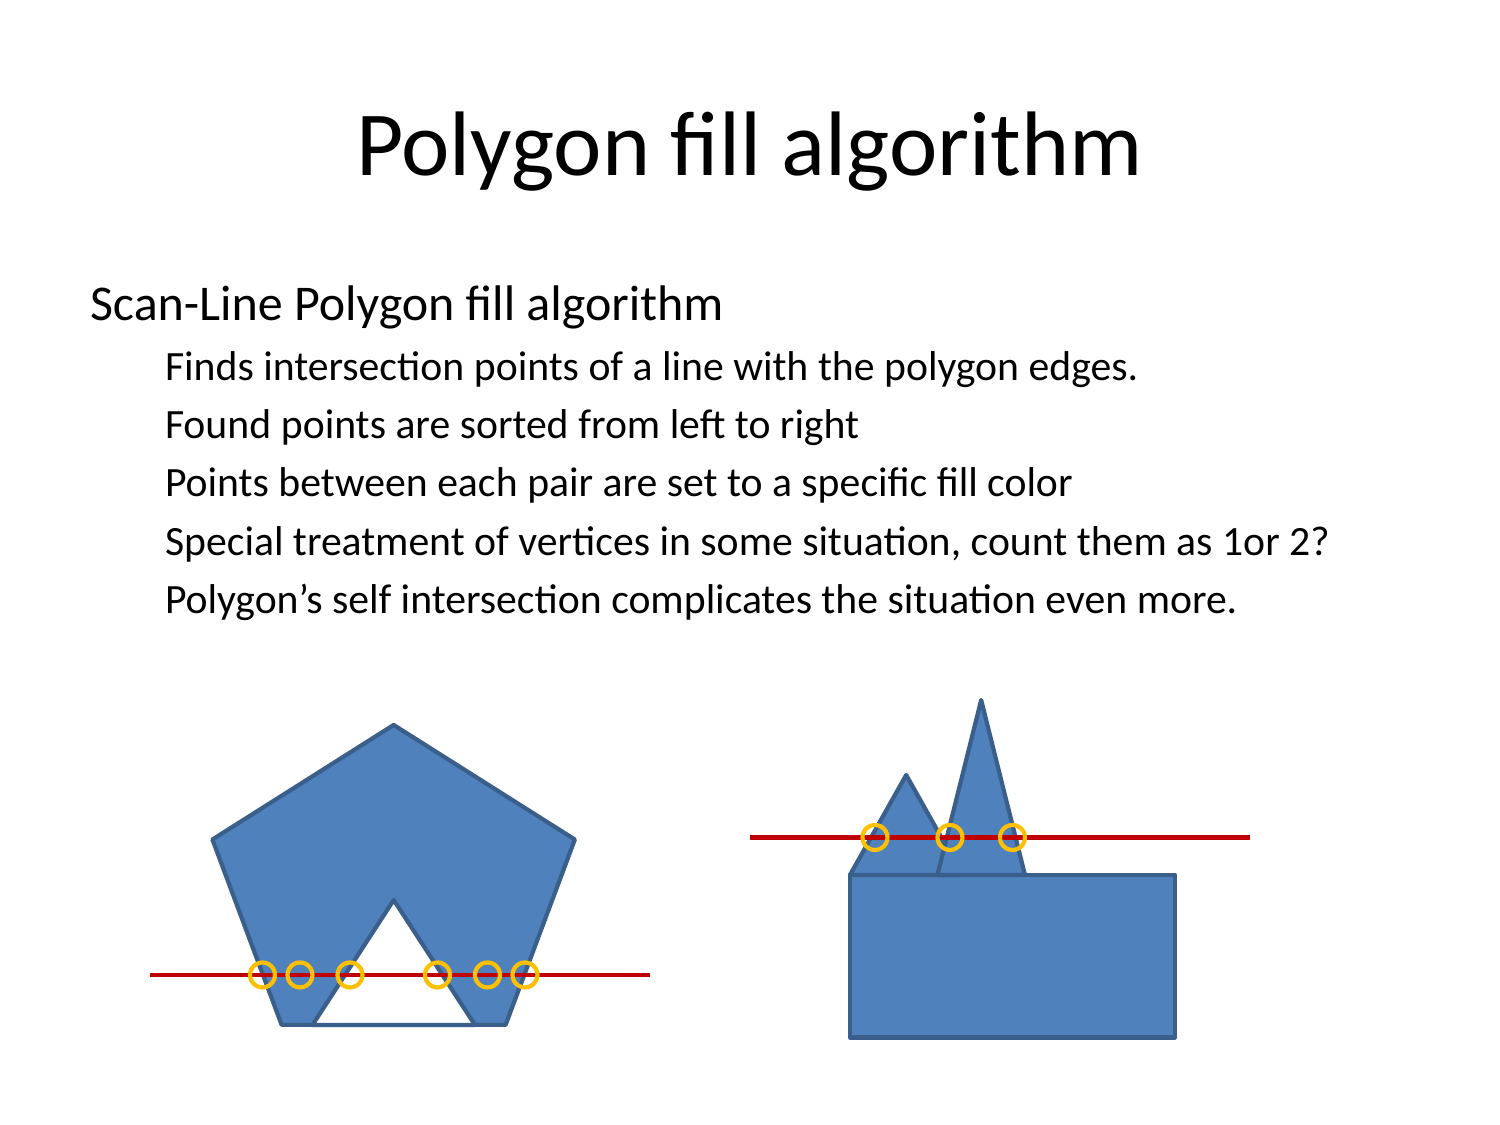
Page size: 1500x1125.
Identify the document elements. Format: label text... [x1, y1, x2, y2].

list Scan-Line Polygon fill algorithm Finds intersection points of a line with the polygon edges. Found points are sorted from left to right Points between each pair are set to a specific fill color Special treatment of vertices in some situation, count them as 1or 2? Polygon’s self intersection complicates the situation even more. [75, 262, 1425, 1005]
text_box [212, 724, 576, 974]
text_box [849, 846, 1176, 1038]
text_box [849, 699, 1176, 836]
title Polygon fill algorithm [75, 45, 1425, 233]
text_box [212, 984, 576, 1026]
